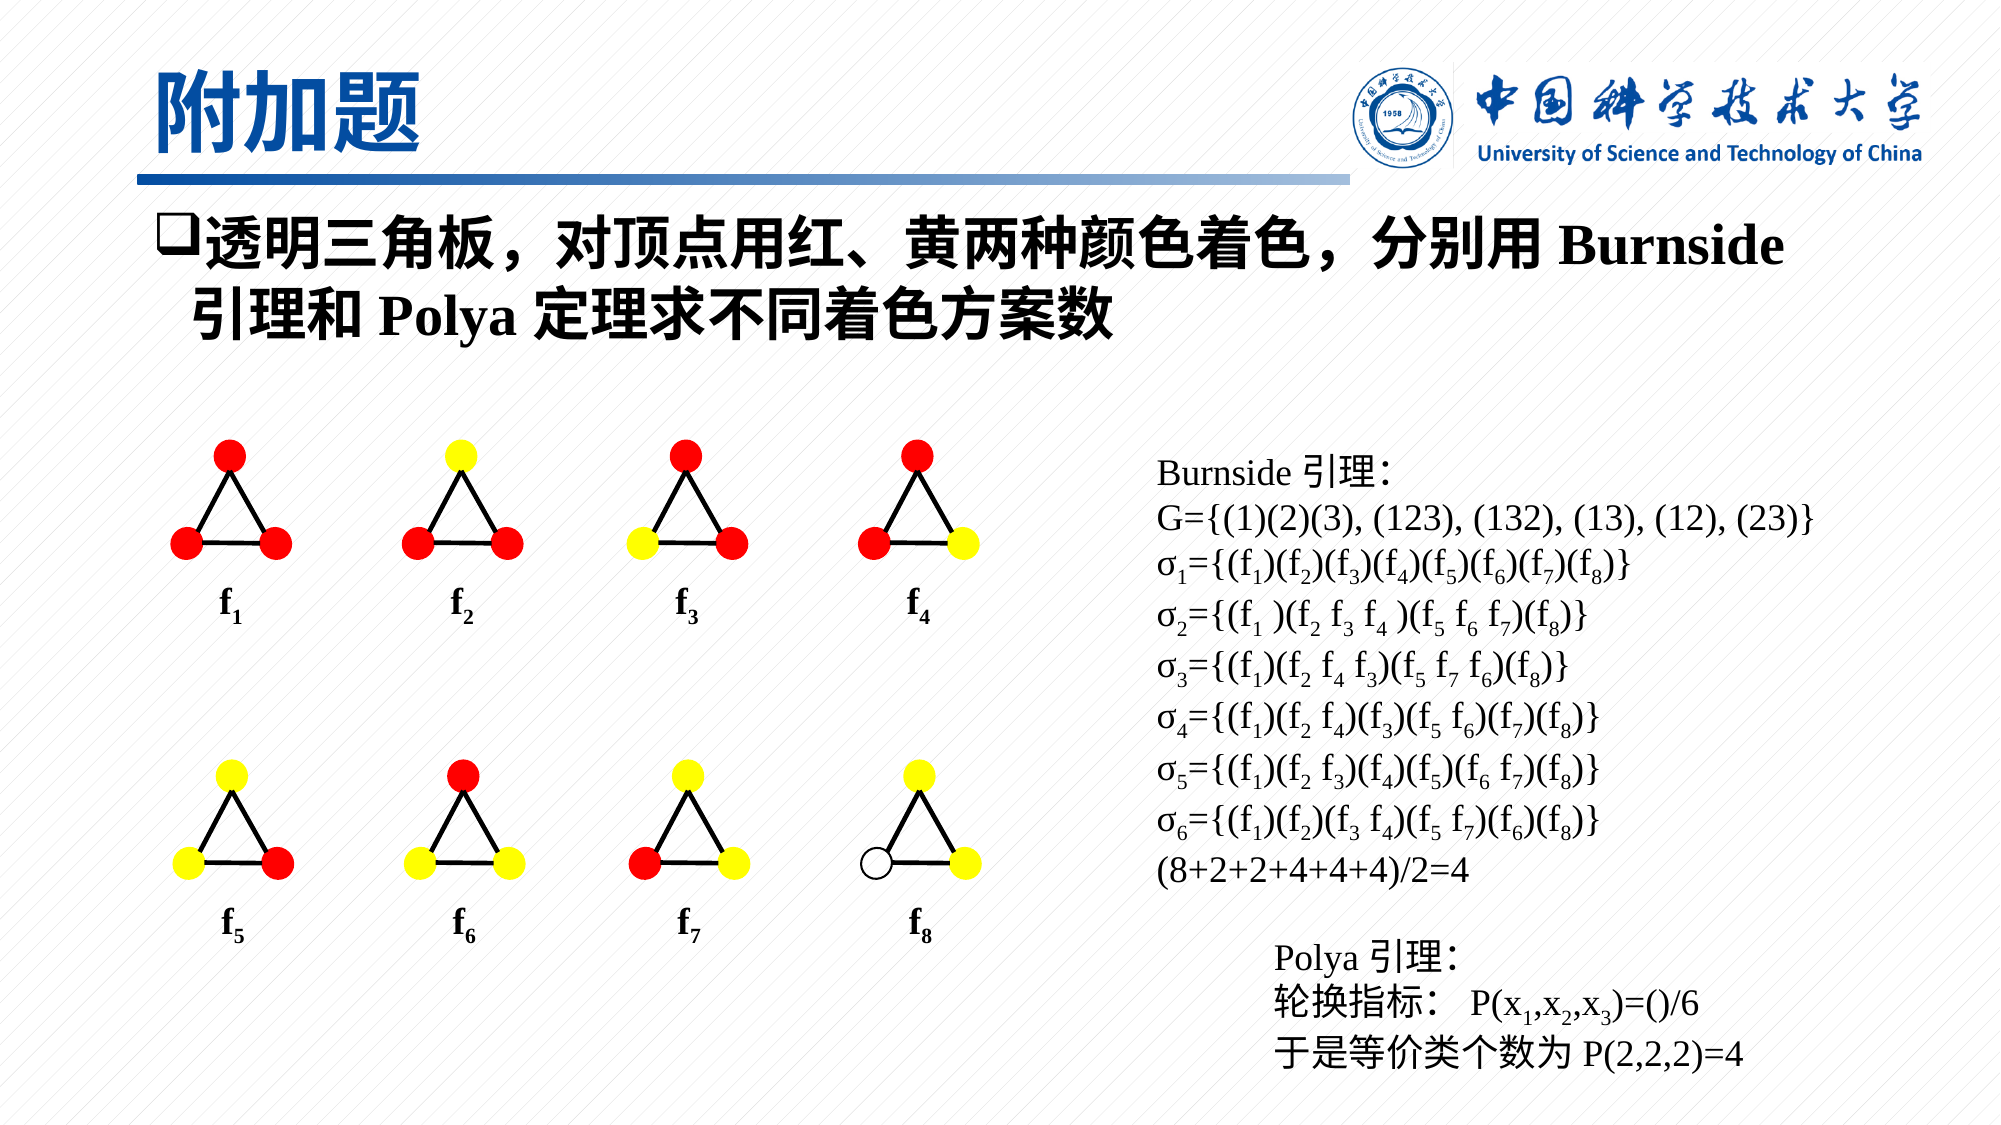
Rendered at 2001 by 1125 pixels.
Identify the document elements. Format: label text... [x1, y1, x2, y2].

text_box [861, 760, 981, 951]
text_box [859, 440, 979, 631]
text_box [171, 440, 292, 631]
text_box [173, 760, 294, 951]
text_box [629, 760, 750, 951]
text_box Burnside引理： G={(1)(2)(3), (123), (132), (13), (12), (23)} σ1={(f1)(f2)(f3)(f4)(f5)(f6)(f7)(f8)} σ2={(f1 )(f2 f3 f4 )(f5 f6 f7)(f8)} σ3={(f1)(f2 f4 f3)(f5 f7 f6)(f8)} σ4={(f1)(f2 f4)(f3)(f5 f6)(f7)(f8)} σ5={(f1)(f2 f3)(f4)(f5)(f6 f7)(f8)} σ6={(f1)(f2)(f3 f4)(f5 f7)(f6)(f8)} (8+2+2+4+4+4)/2=4 [1141, 440, 1833, 898]
picture [1350, 62, 1937, 181]
list 透明三角板，对顶点用红、黄两种颜色着色，分别用Burnside引理和Polya定理求不同着色方案数 [137, 199, 1863, 367]
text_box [627, 440, 748, 631]
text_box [403, 440, 523, 631]
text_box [405, 760, 525, 951]
title 附加题 [137, 59, 1863, 173]
